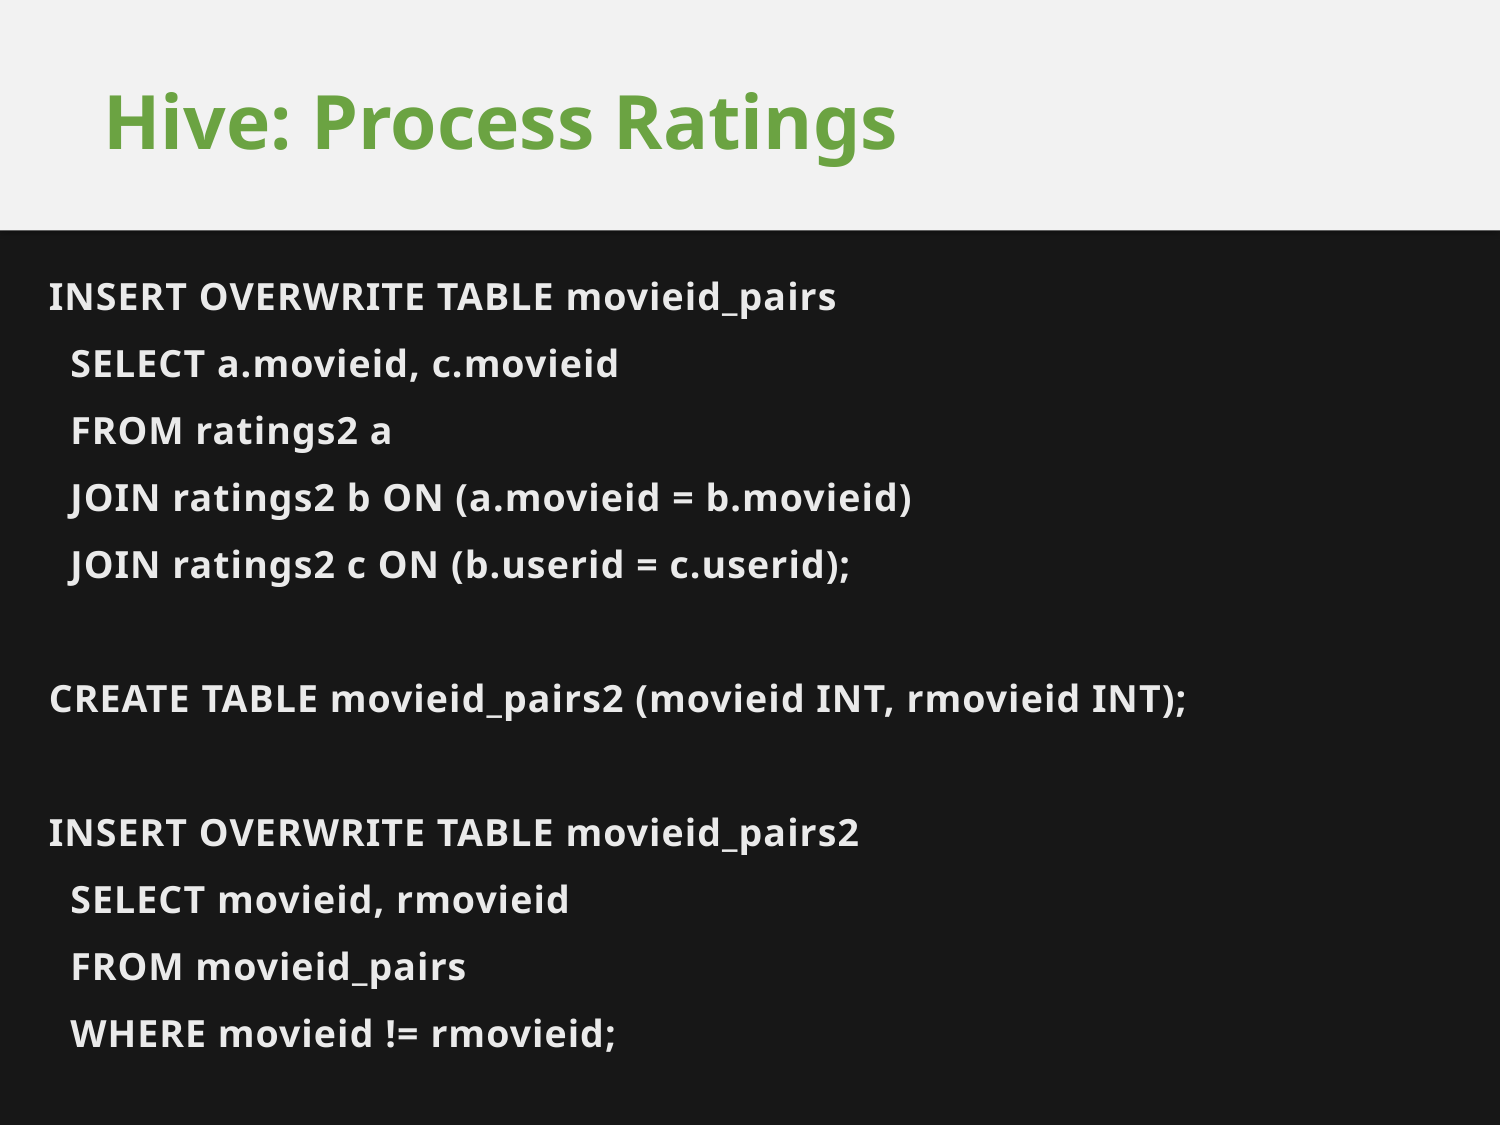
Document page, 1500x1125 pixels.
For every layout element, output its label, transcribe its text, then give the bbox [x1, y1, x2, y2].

title Hive: Process Ratings [103, 55, 1399, 195]
list INSERT OVERWRITE TABLE movieid_pairs SELECT a.movieid, c.movieid FROM ratings2 a JOIN ratings2 b ON (a.movieid = b.movieid) JOIN ratings2 c ON (b.userid = c.userid); CREATE TABLE movieid_pairs2 (movieid INT, rmovieid INT); INSERT OVERWRITE TABLE movieid_pairs2 SELECT movieid, rmovieid FROM movieid_pairs WHERE movieid != rmovieid; [48, 271, 1452, 1002]
